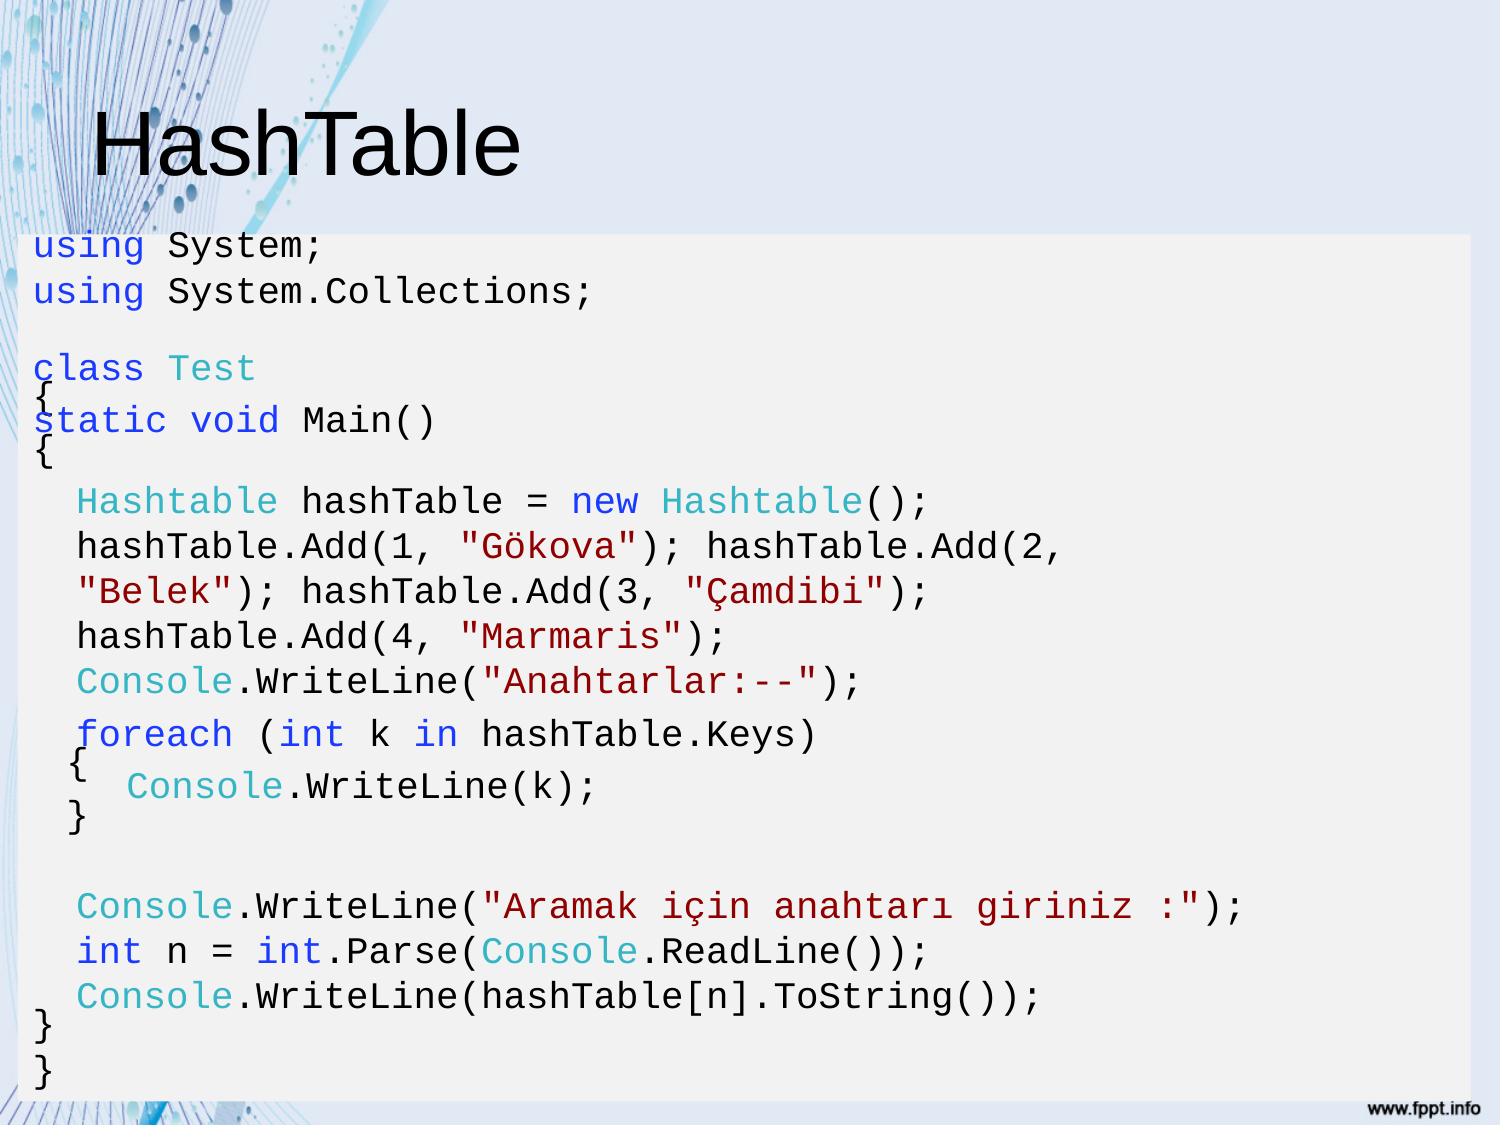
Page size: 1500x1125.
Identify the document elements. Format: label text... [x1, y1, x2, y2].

list using System; using System.Collections; class Test { static void Main() { Hashtable hashTable = new Hashtable(); hashTable.Add(1, "Gökova"); hashTable.Add(2, "Belek"); hashTable.Add(3, "Çamdibi"); hashTable.Add(4, "Marmaris"); Console.WriteLine("Anahtarlar:--"); foreach (int k in hashTable.Keys) { Console.WriteLine(k); } Console.WriteLine("Aramak için anahtarı giriniz :"); int n = int.Parse(Console.ReadLine()); Console.WriteLine(hashTable[n].ToString()); } } [17, 234, 1471, 1102]
picture [0, 0, 1500, 1125]
title HashTable [74, 44, 1426, 233]
